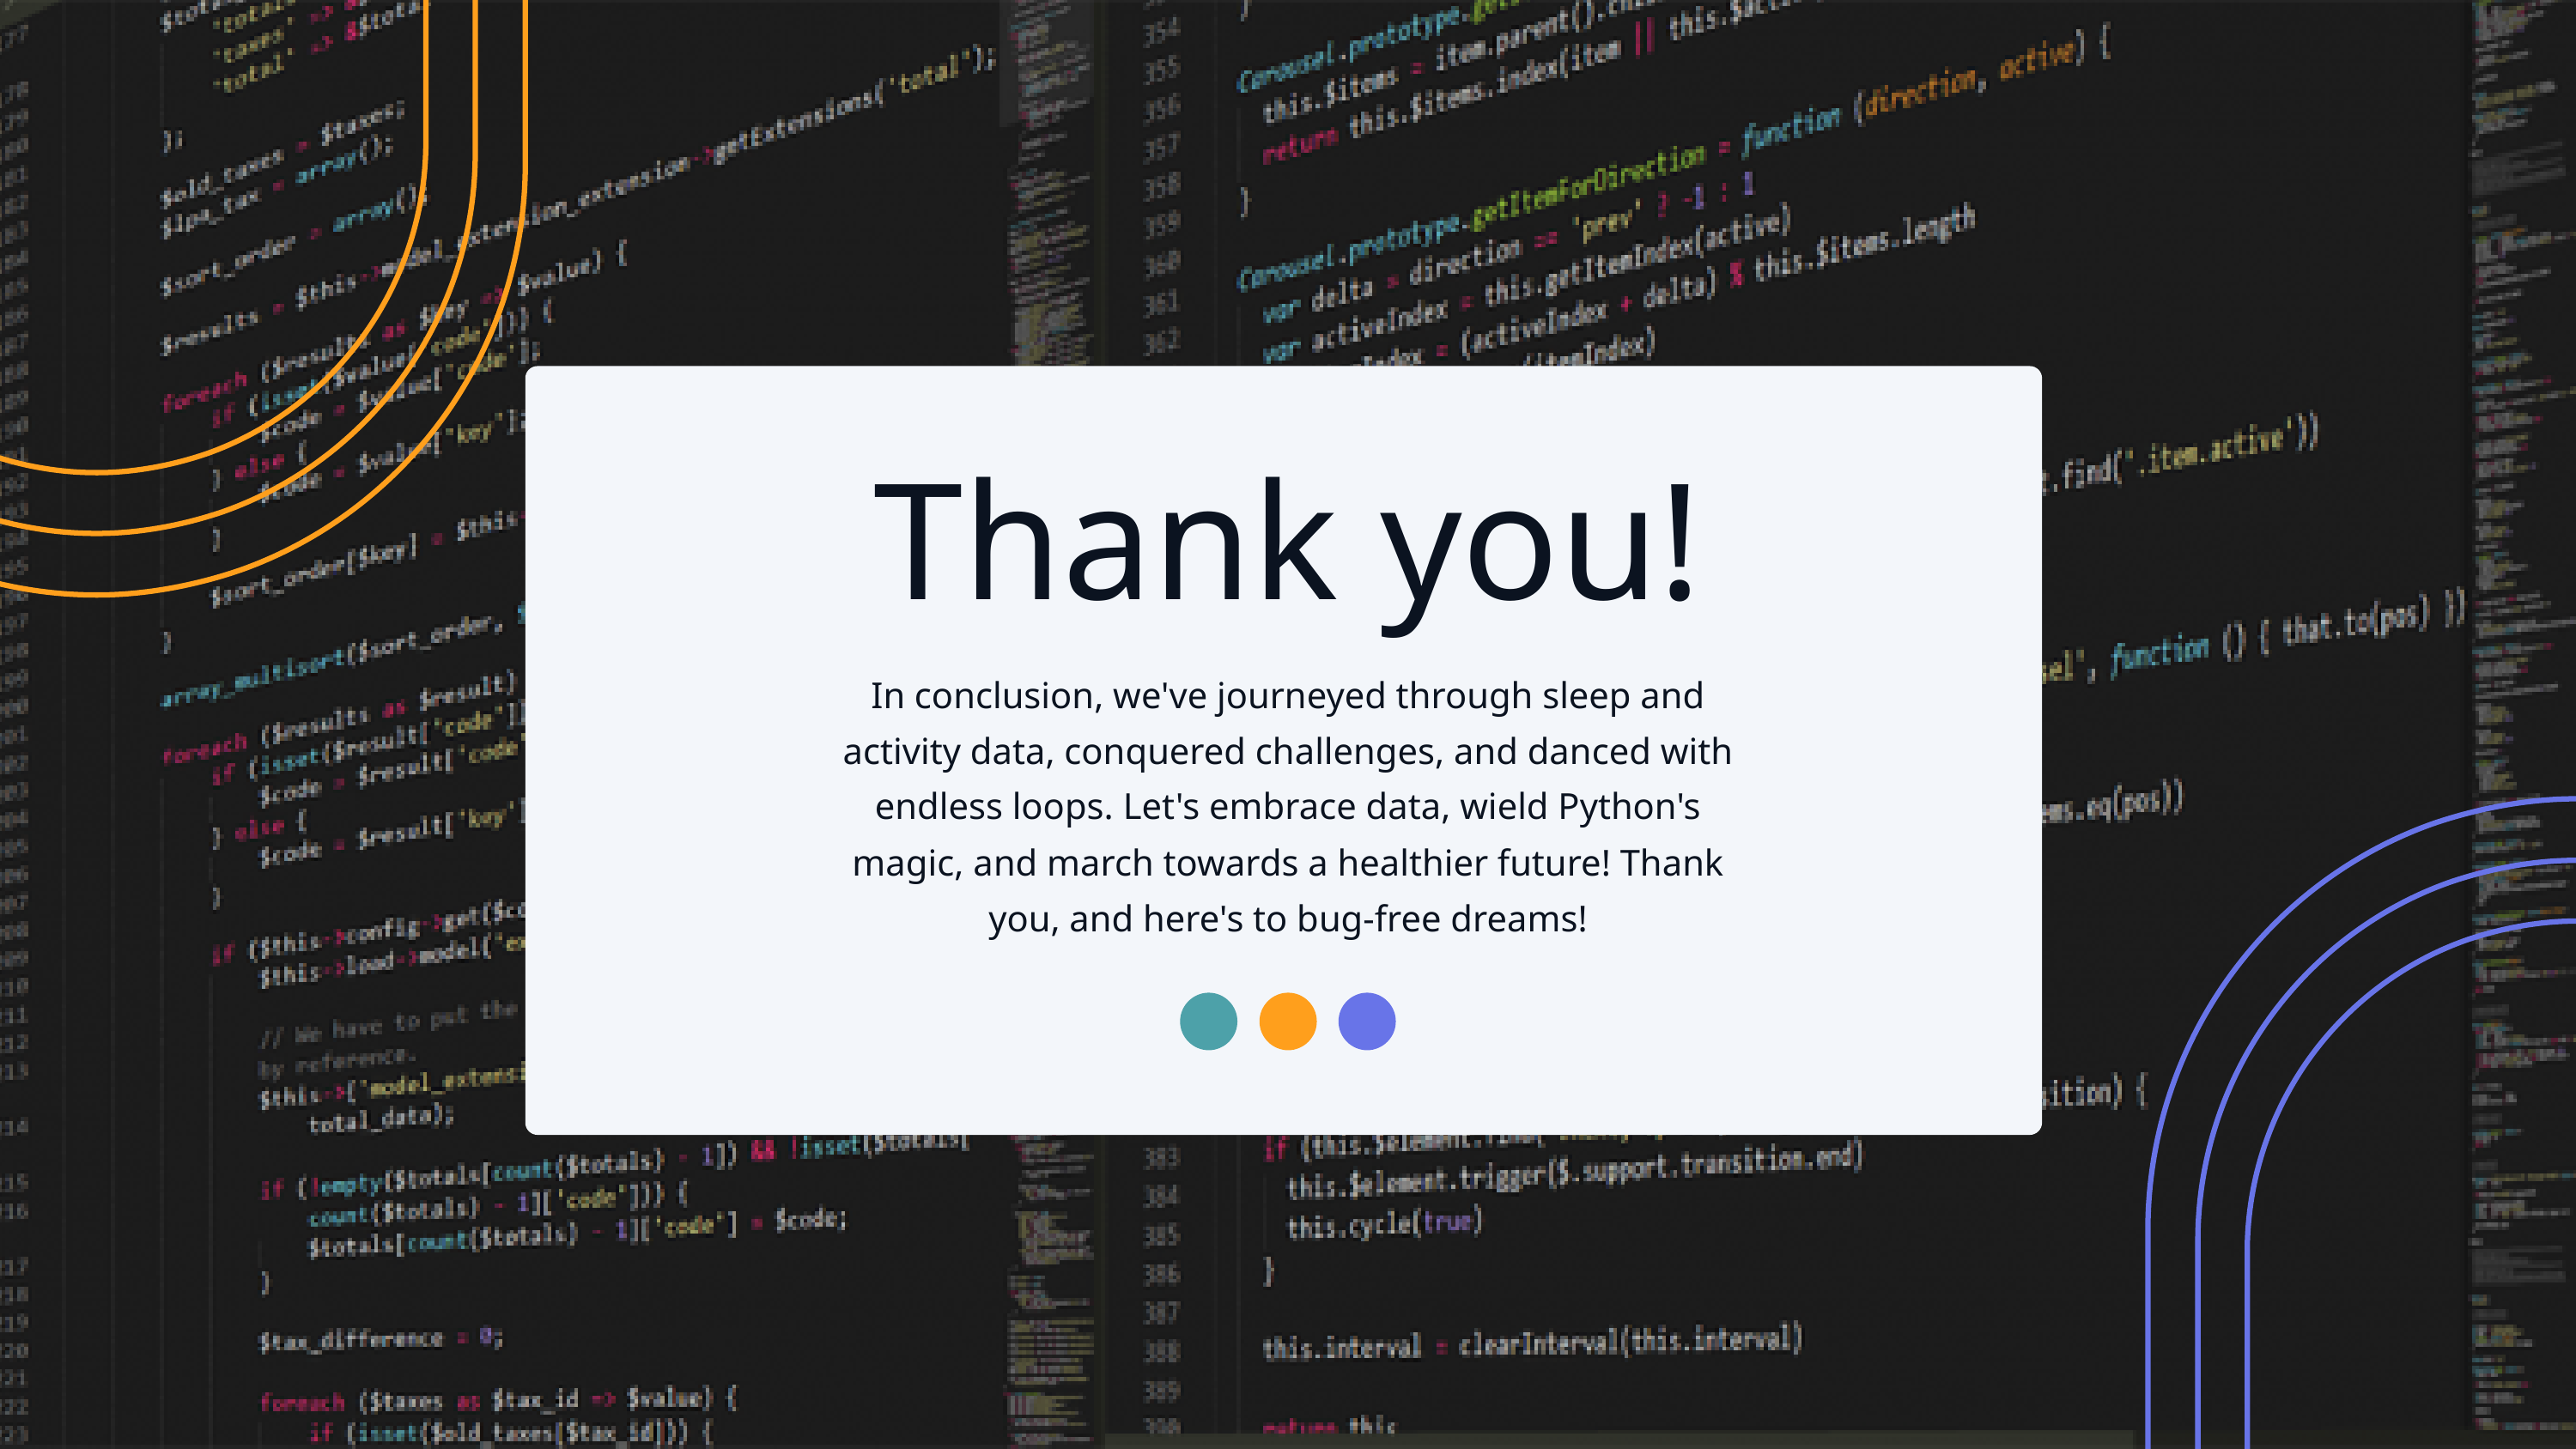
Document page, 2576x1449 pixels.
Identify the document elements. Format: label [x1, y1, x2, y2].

text_box [525, 352, 2043, 1136]
text_box [0, 0, 526, 596]
text_box [1338, 992, 1396, 1051]
text_box [1180, 992, 1238, 1051]
text_box [1259, 992, 1317, 1051]
picture [0, 0, 2576, 1449]
text_box [2148, 798, 2576, 1449]
